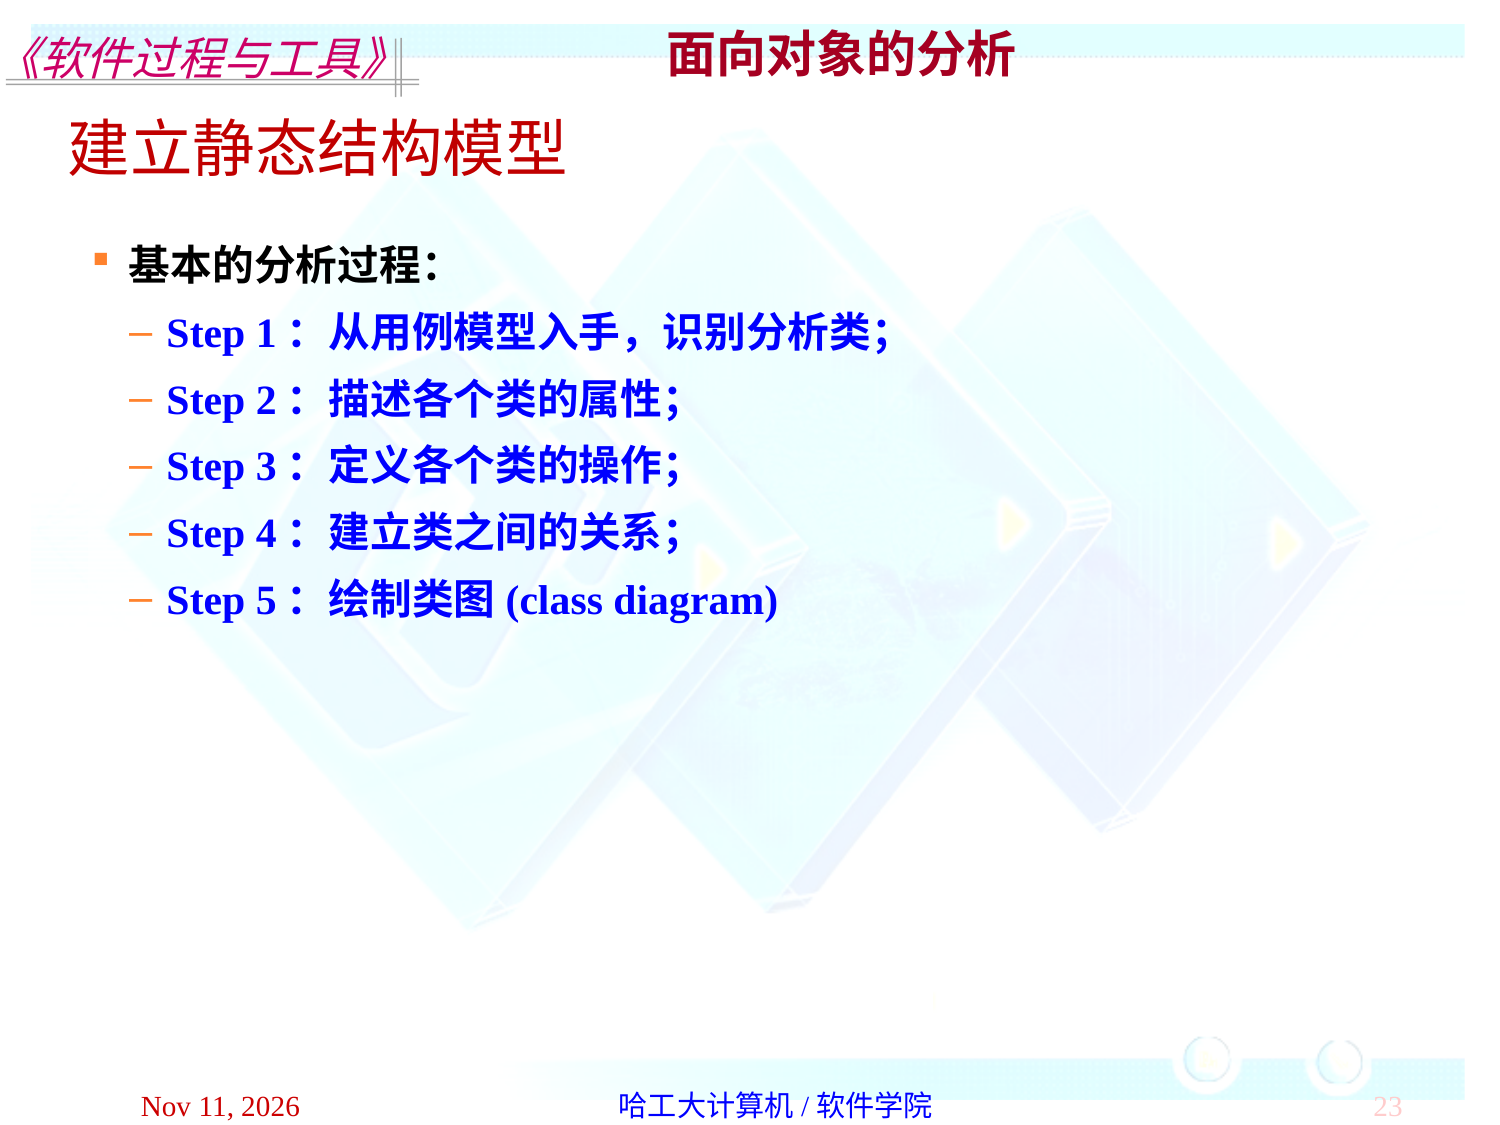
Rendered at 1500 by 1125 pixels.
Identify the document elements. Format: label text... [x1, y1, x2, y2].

text_box 基本的分析过程： Step 1：从用例模型入手，识别分析类； Step 2：描述各个类的属性； Step 3：定义各个类的操作； Step 4：建立类之间的关系； Step 5：绘制类图(class diagram) [76, 231, 1424, 1071]
text_box 建立静态结构模型 [53, 101, 1447, 209]
text_box 面向对象的分析 [389, 15, 1294, 90]
